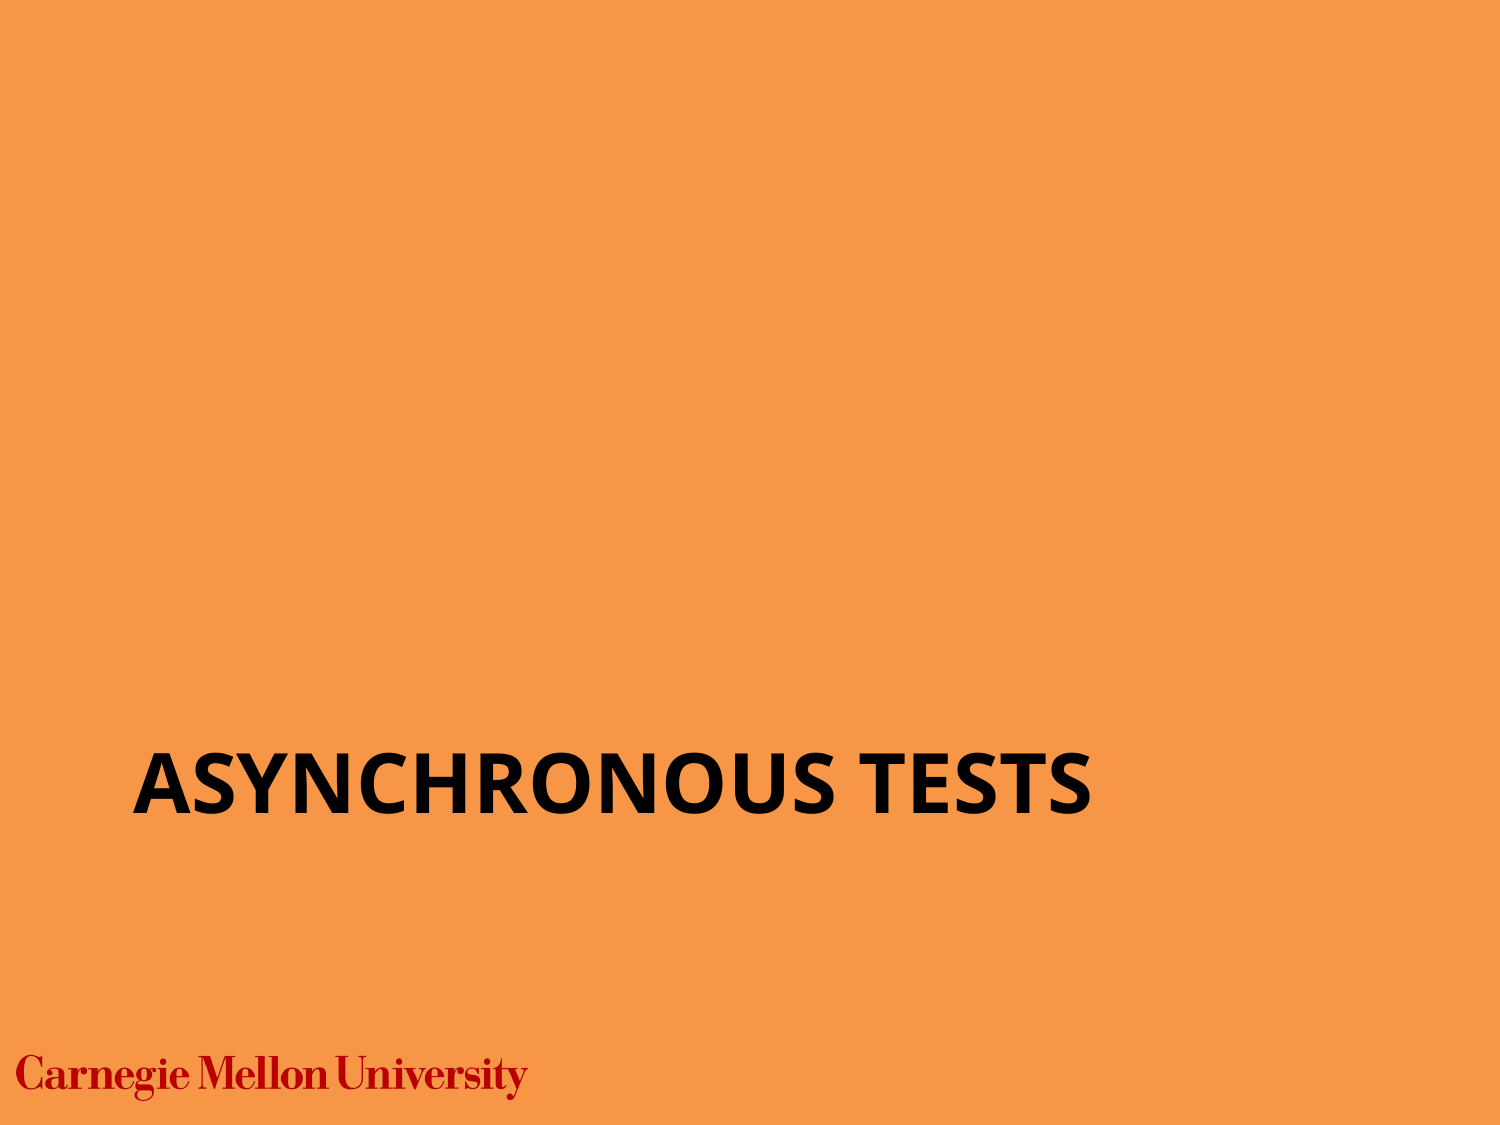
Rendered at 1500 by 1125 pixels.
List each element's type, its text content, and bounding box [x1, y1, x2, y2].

title Asynchronous tests [118, 722, 1394, 947]
picture [16, 1054, 528, 1103]
